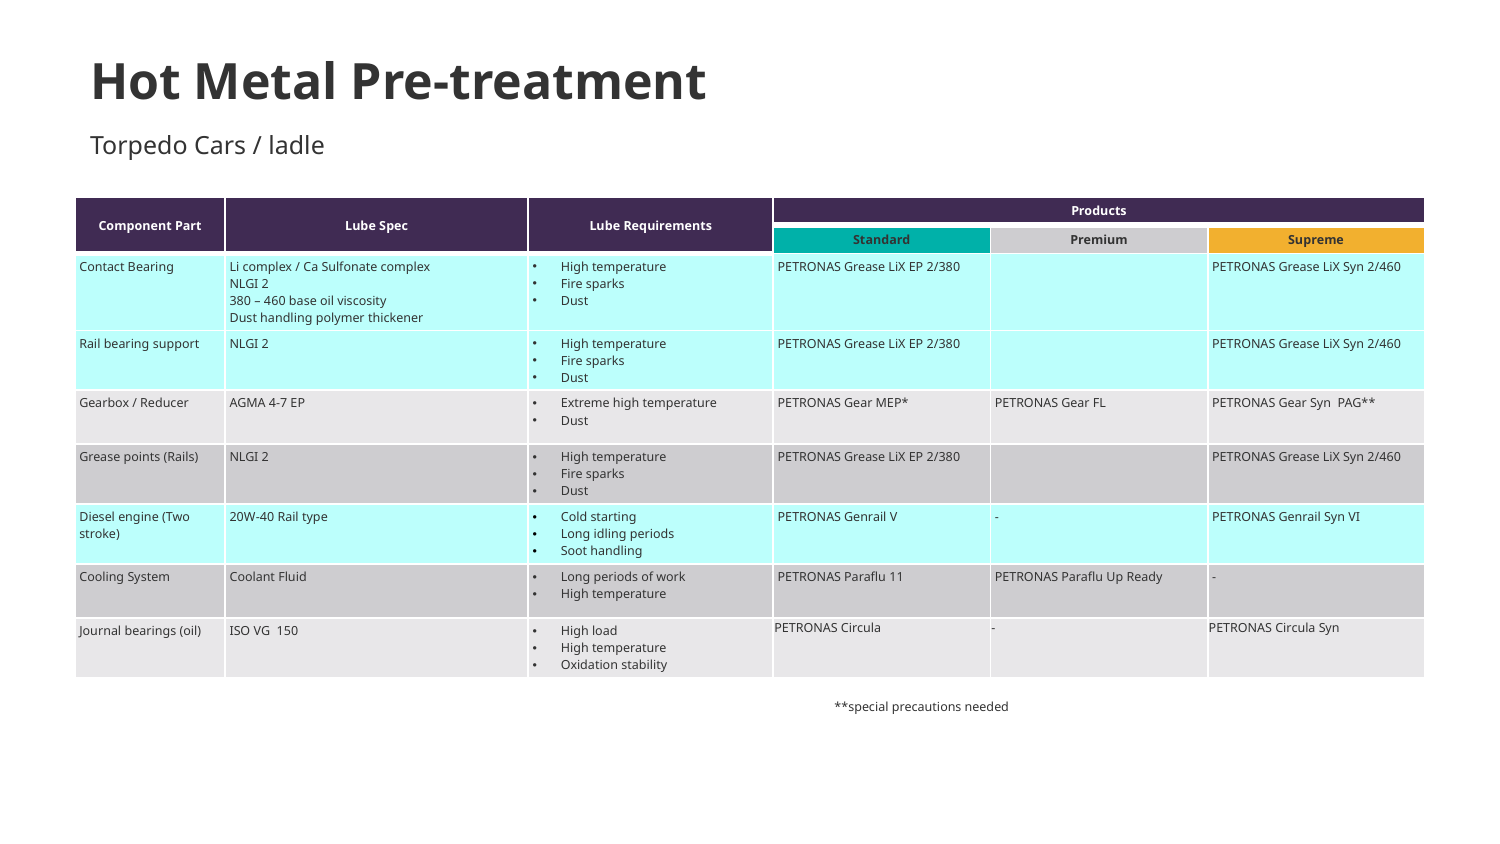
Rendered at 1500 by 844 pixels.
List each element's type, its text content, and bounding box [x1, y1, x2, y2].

table_cell High load High temperature Oxidation stability [529, 619, 772, 677]
table_cell PETRONAS Grease LiX EP 2/380 [774, 254, 990, 330]
table_cell Extreme high temperature Dust [529, 391, 772, 443]
table_cell - [991, 619, 1207, 677]
table_cell 20W-40 Rail type [226, 505, 527, 563]
title Hot Metal Pre-treatment [75, 46, 1425, 113]
table_cell High temperature Fire sparks Dust [529, 445, 772, 503]
table_header Lube Requirements [529, 198, 772, 251]
table_header Component Part [76, 198, 224, 251]
table_cell Premium [991, 228, 1207, 253]
table_cell [991, 445, 1207, 503]
table_cell High temperature Fire sparks Dust [529, 256, 772, 330]
table_cell [991, 331, 1207, 389]
text_box **special precautions needed [819, 691, 1024, 722]
table_cell [991, 254, 1207, 330]
table_cell Journal bearings (oil) [76, 619, 224, 677]
table_cell Contact Bearing [76, 256, 224, 330]
table_cell PETRONAS Gear MEP* [774, 391, 990, 443]
table_cell PETRONAS Gear Syn PAG** [1209, 391, 1424, 443]
table_header Lube Spec [226, 198, 527, 251]
list Torpedo Cars / ladle [75, 121, 1425, 196]
table_cell PETRONAS Genrail Syn VI [1209, 505, 1424, 563]
table_cell Long periods of work High temperature [529, 565, 772, 617]
table_cell NLGI 2 [226, 331, 527, 389]
table_cell PETRONAS Genrail V [774, 505, 990, 563]
table_cell PETRONAS Circula [774, 619, 990, 677]
table_cell - [1209, 565, 1424, 617]
table_cell Cold starting Long idling periods Soot handling [529, 505, 772, 563]
table_cell PETRONAS Grease LiX Syn 2/460 [1209, 445, 1424, 503]
table_cell PETRONAS Paraflu 11 [774, 565, 990, 617]
table_cell PETRONAS Grease LiX Syn 2/460 [1209, 254, 1424, 330]
table_cell Grease points (Rails) [76, 445, 224, 503]
table_cell Supreme [1209, 228, 1424, 253]
table_cell AGMA 4-7 EP [226, 391, 527, 443]
table_cell Diesel engine (Two stroke) [76, 505, 224, 563]
table_cell PETRONAS Circula Syn [1209, 619, 1424, 677]
table_cell Gearbox / Reducer [76, 391, 224, 443]
table_cell Coolant Fluid [226, 565, 527, 617]
table_header Products [774, 198, 1424, 222]
table_cell Rail bearing support [76, 331, 224, 389]
table_cell Li complex / Ca Sulfonate complex NLGI 2 380 – 460 base oil viscosity Dust handling polymer thickener [226, 256, 527, 330]
table_cell Cooling System [76, 565, 224, 617]
table_cell NLGI 2 [226, 445, 527, 503]
table_cell Standard [774, 228, 990, 253]
table_cell High temperature Fire sparks Dust [529, 331, 772, 389]
table_cell ISO VG 150 [226, 619, 527, 677]
table_cell PETRONAS Grease LiX EP 2/380 [774, 331, 990, 389]
table_cell PETRONAS Grease LiX Syn 2/460 [1209, 331, 1424, 389]
table_cell - [991, 505, 1207, 563]
table_cell PETRONAS Paraflu Up Ready [991, 565, 1207, 617]
table_cell PETRONAS Gear FL [991, 391, 1207, 443]
table_cell PETRONAS Grease LiX EP 2/380 [774, 445, 990, 503]
